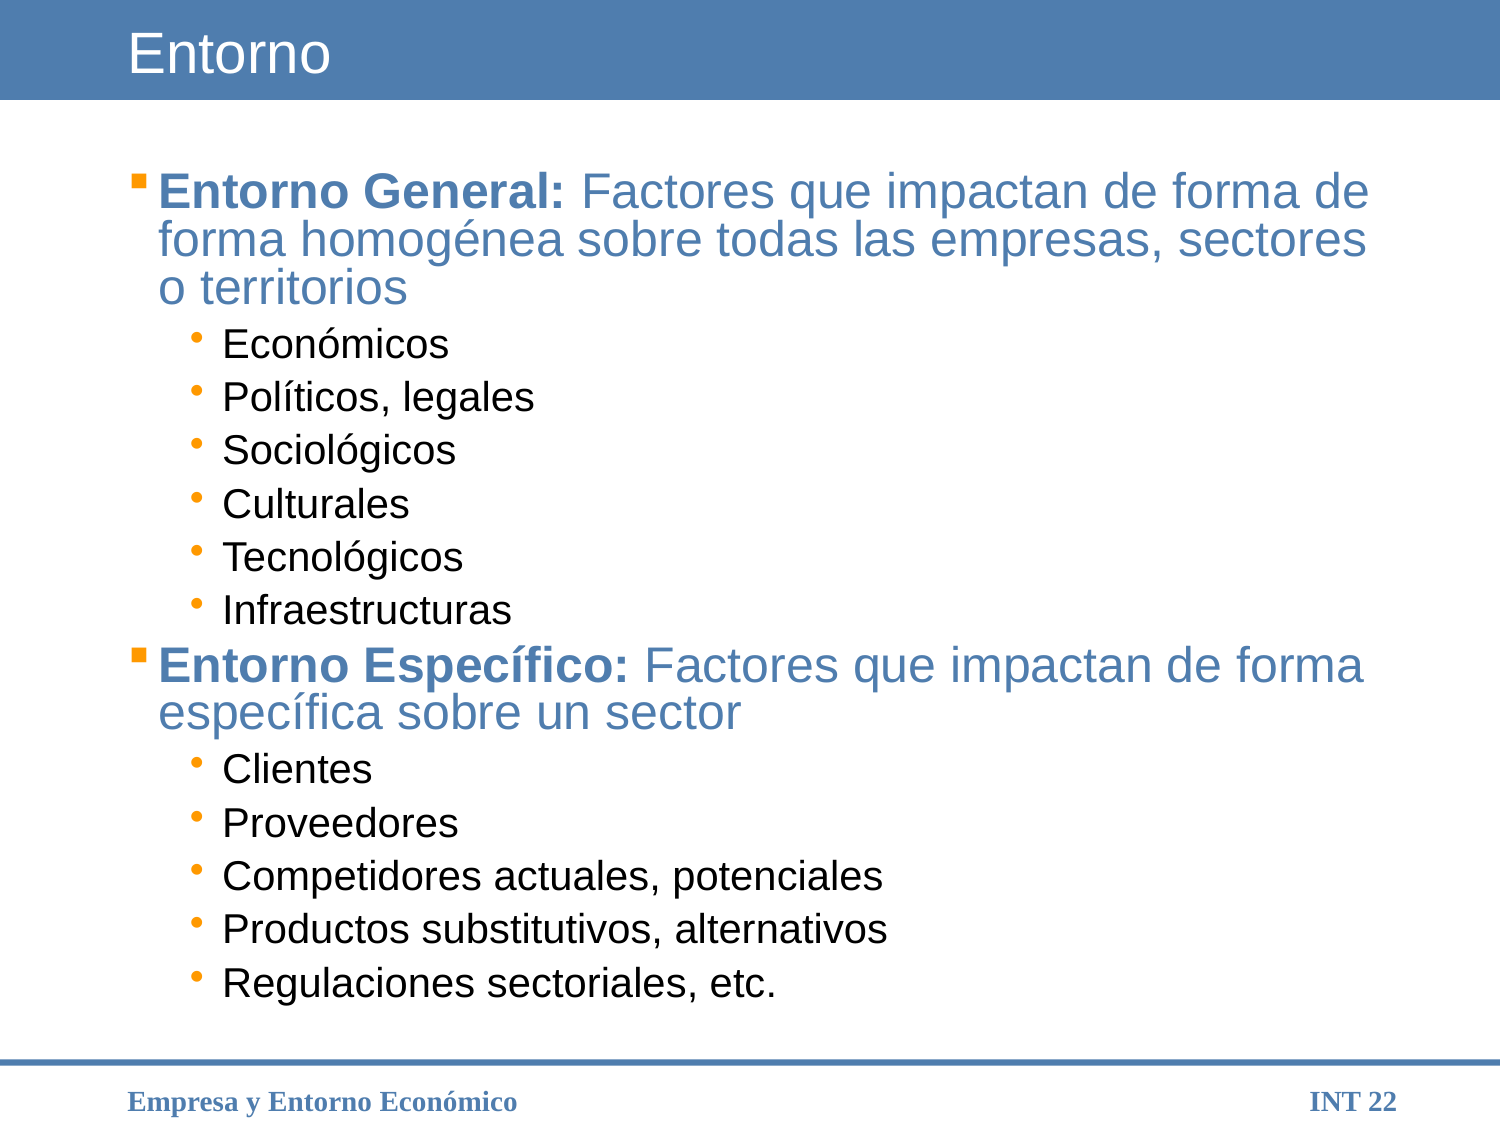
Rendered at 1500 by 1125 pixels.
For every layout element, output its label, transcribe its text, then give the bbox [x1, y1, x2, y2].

list Entorno General: Factores que impactan de forma de forma homogénea sobre todas las empresas, sectores o territorios Económicos Políticos, legales Sociológicos Culturales Tecnológicos Infraestructuras Entorno Específico: Factores que impactan de forma específica sobre un sector Clientes Proveedores Competidores actuales, potenciales Productos substitutivos, alternativos Regulaciones sectoriales, etc. [112, 162, 1388, 1036]
title Entorno [112, 0, 1388, 101]
